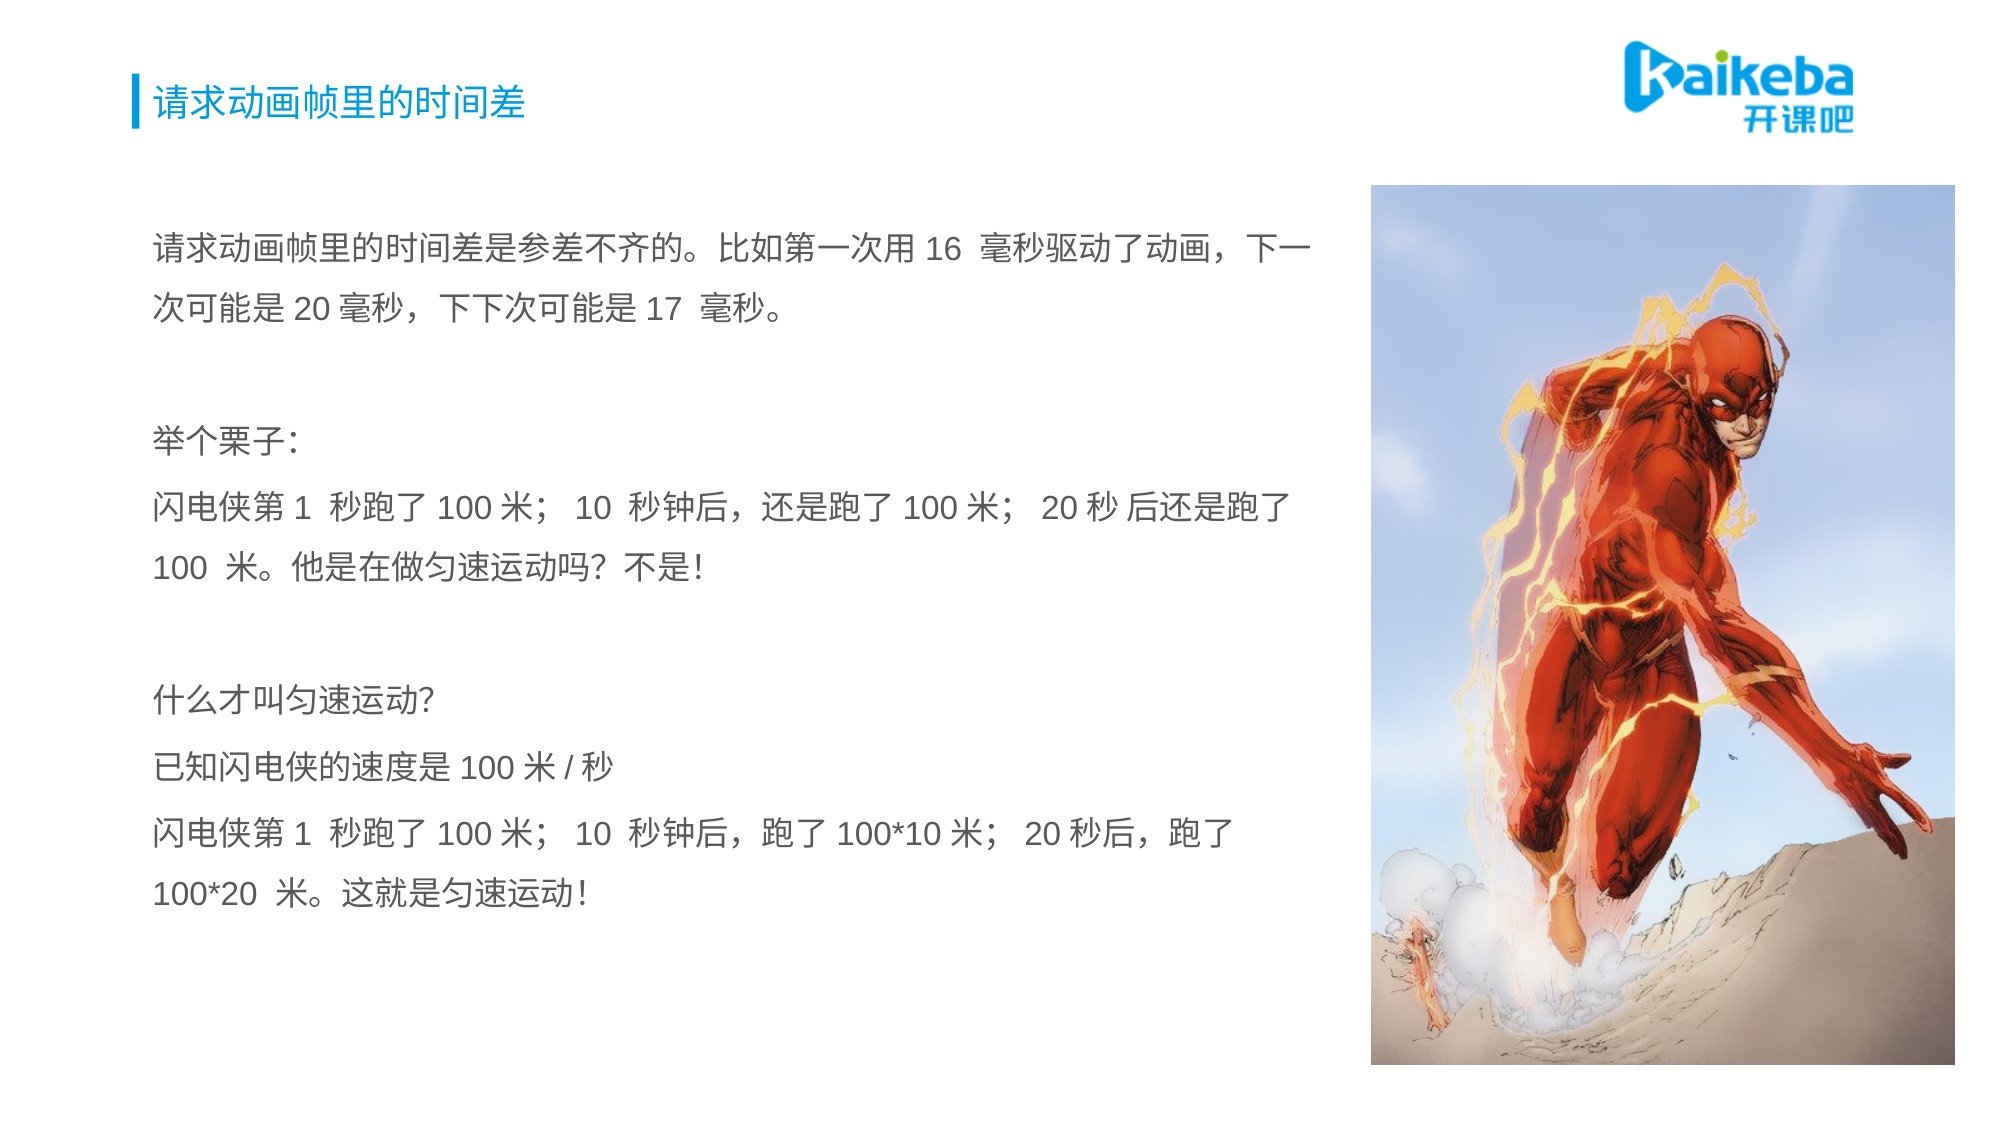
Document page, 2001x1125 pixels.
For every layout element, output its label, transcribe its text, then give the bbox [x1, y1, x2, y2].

picture [1371, 185, 1955, 1065]
title 请求动画帧里的时间差 [137, 59, 1863, 148]
picture [1612, 31, 1866, 143]
picture [1640, 50, 1650, 59]
list 请求动画帧里的时间差是参差不齐的。比如第一次用16 毫秒驱动了动画，下一次可能是20毫秒，下下次可能是17 毫秒。 举个栗子： 闪电侠第1 秒跑了100米；10 秒钟后，还是跑了100米；20秒 后还是跑了100 米。他是在做匀速运动吗？不是！ 什么才叫匀速运动？ 已知闪电侠的速度是100米/秒 闪电侠第1 秒跑了100米；10 秒钟后，跑了100*10米；20秒后，跑了100*20 米。这就是匀速运动！ [137, 199, 1338, 1014]
